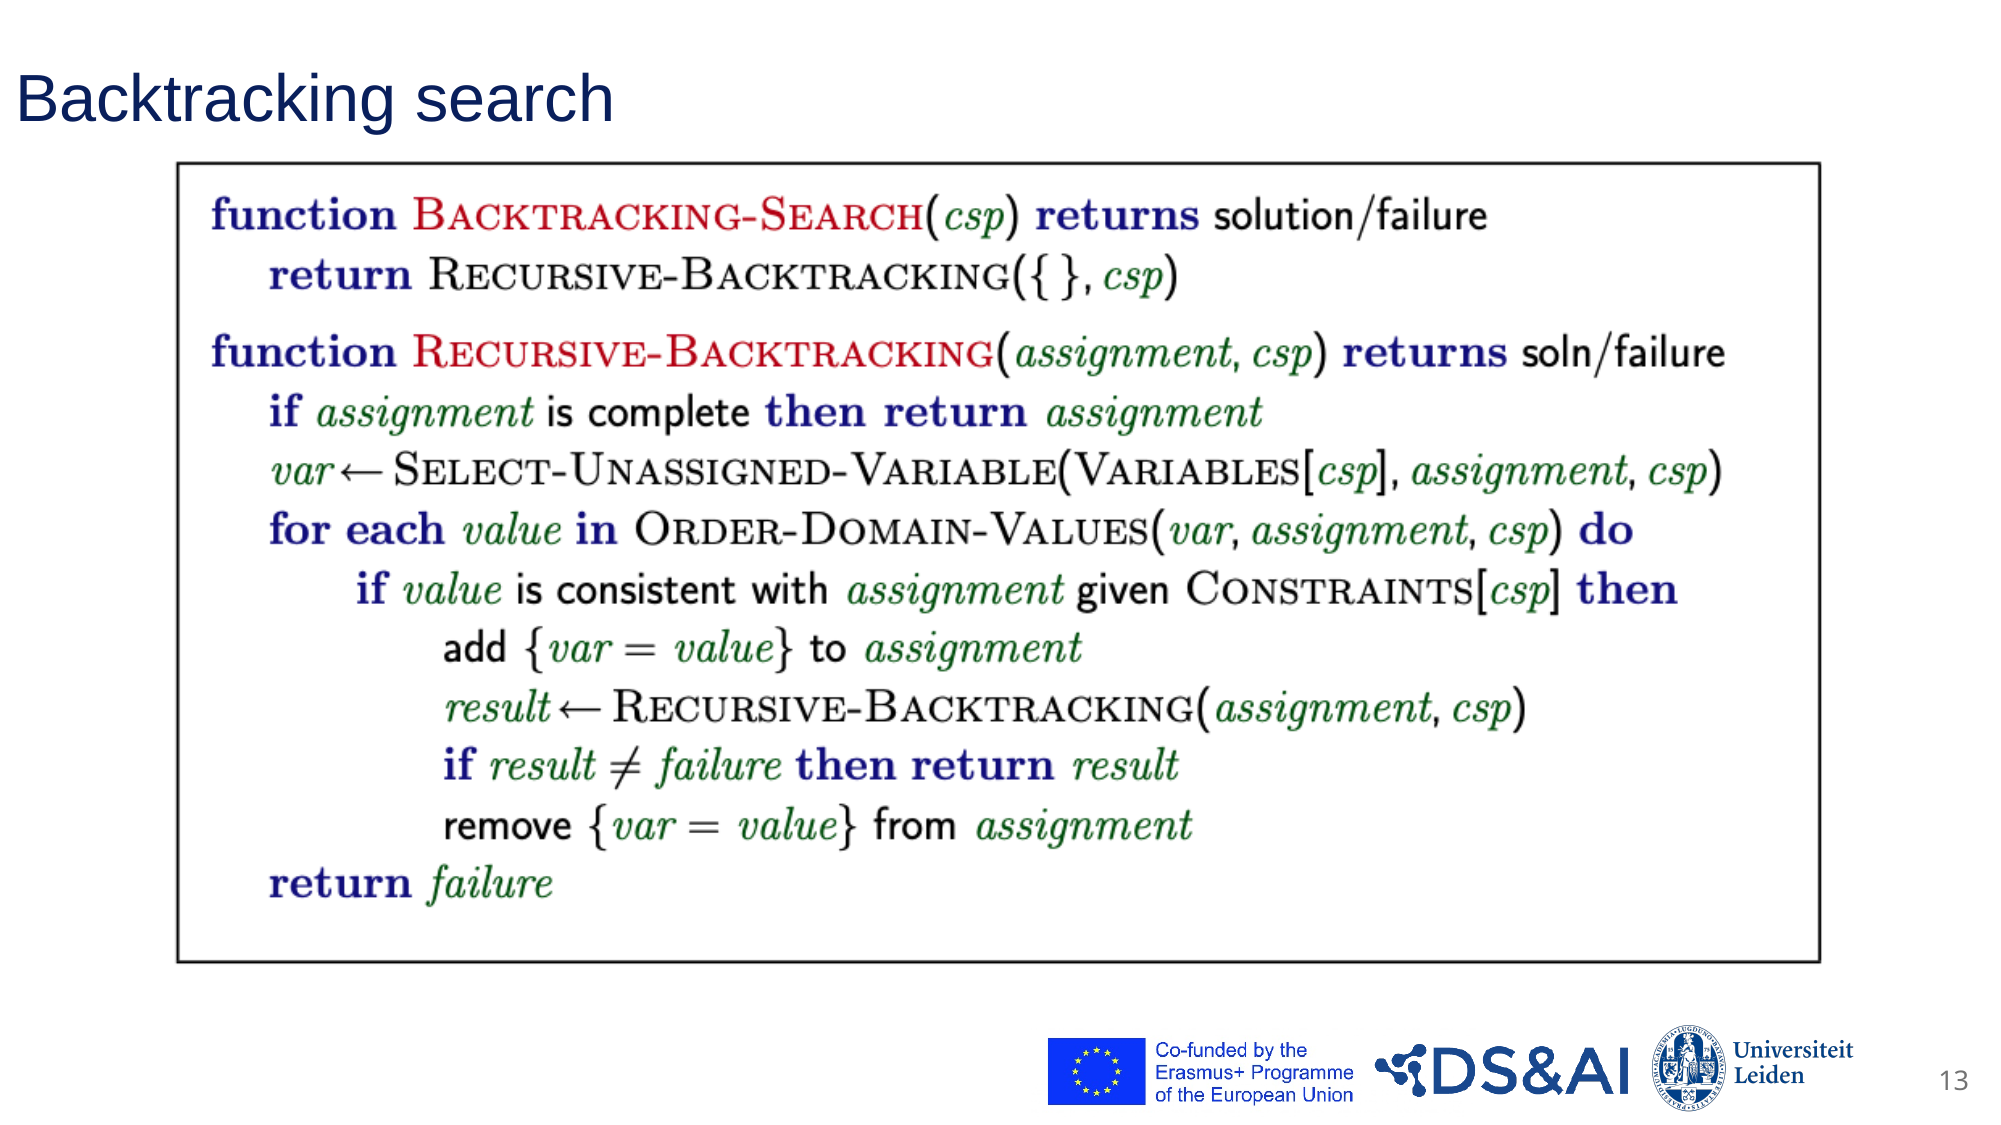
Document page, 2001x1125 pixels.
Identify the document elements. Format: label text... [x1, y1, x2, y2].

title Backtracking search [0, 10, 2000, 180]
picture [164, 149, 1836, 976]
slide_number 13 [1921, 1049, 1985, 1115]
picture [1031, 980, 1857, 1125]
